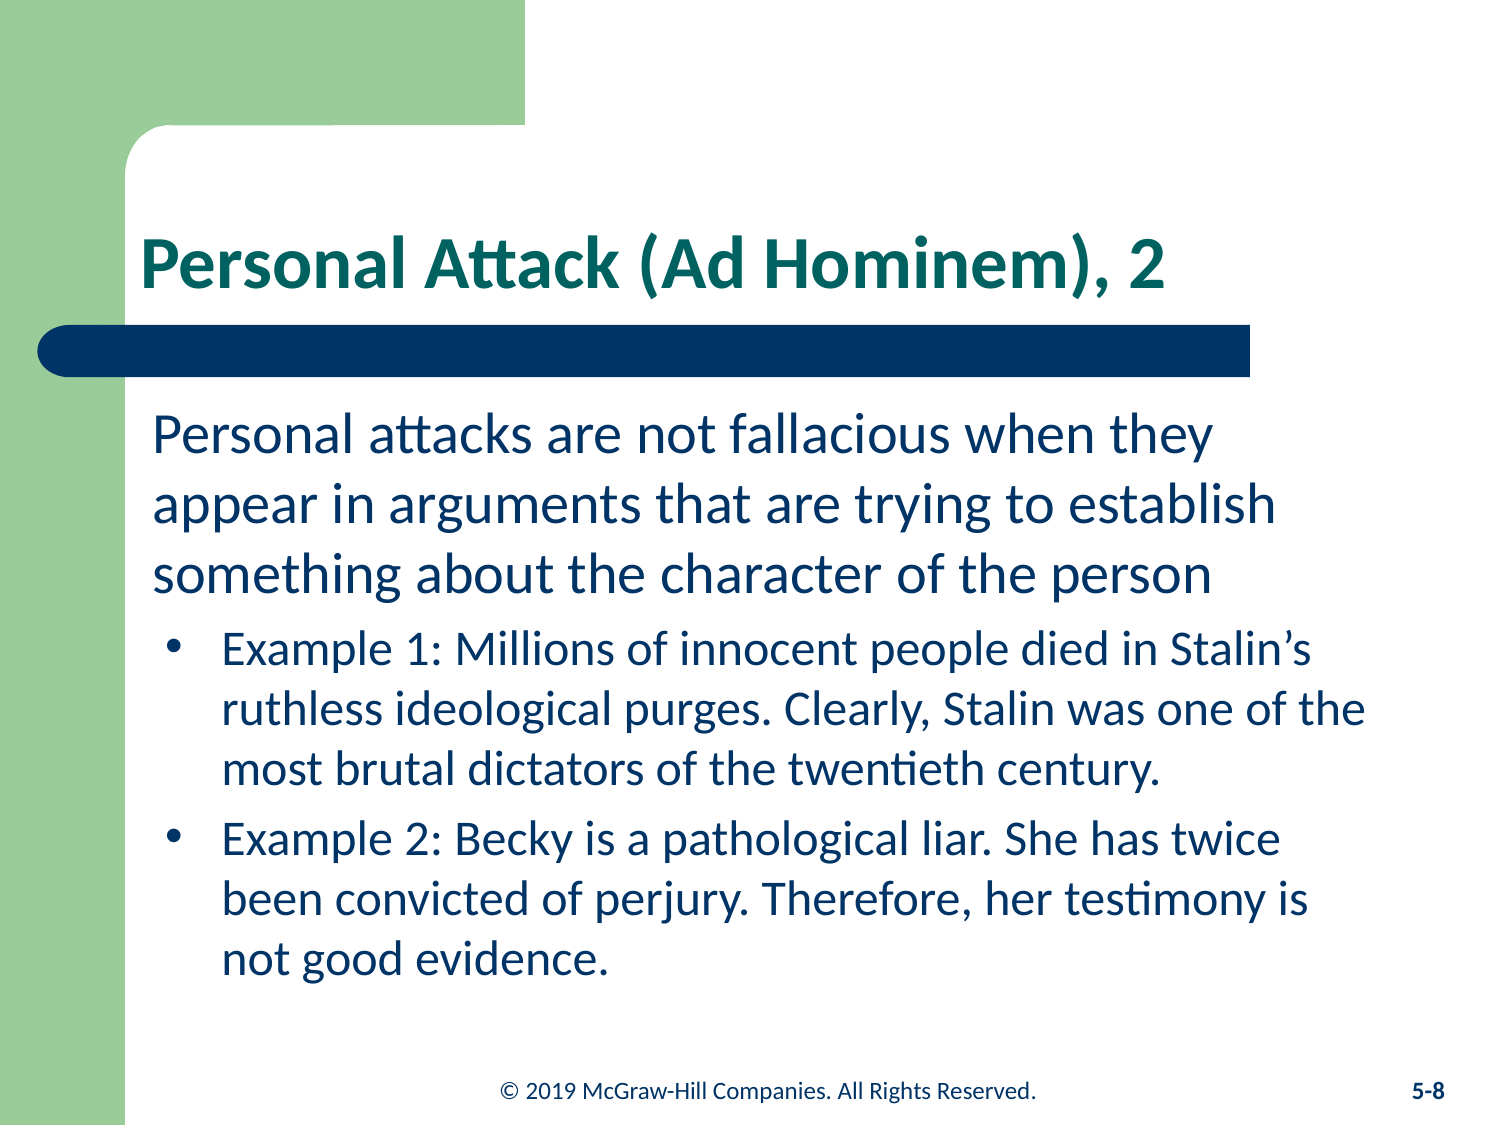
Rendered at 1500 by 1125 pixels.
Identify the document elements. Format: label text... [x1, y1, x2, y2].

list Personal attacks are not fallacious when they appear in arguments that are trying to establish something about the character of the person Example 1: Millions of innocent people died in Stalin’s ruthless ideological purges. Clearly, Stalin was one of the most brutal dictators of the twentieth century. Example 2: Becky is a pathological liar. She has twice been convicted of perjury. Therefore, her testimony is not good evidence. [137, 387, 1400, 999]
title Personal Attack (Ad Hominem), 2 [125, 125, 1425, 313]
